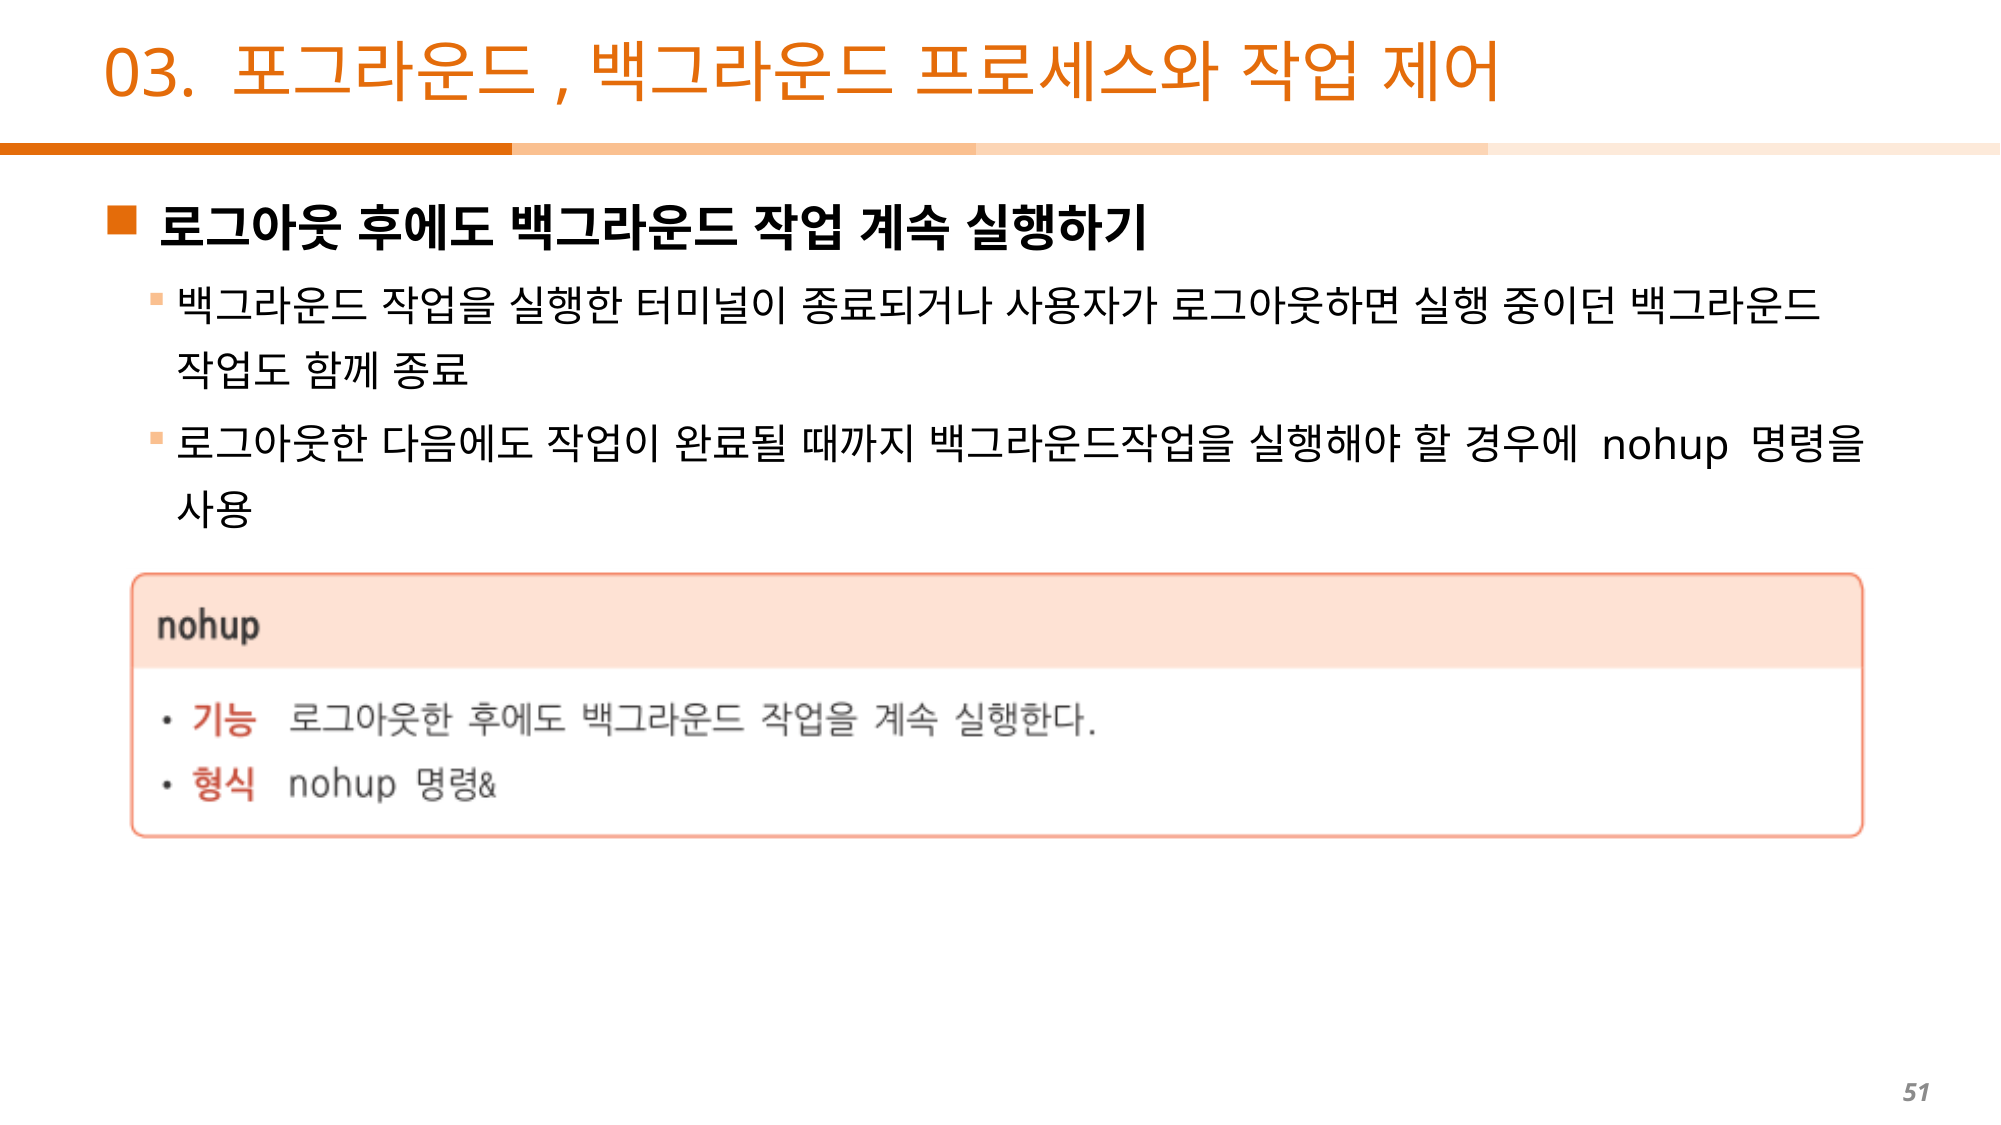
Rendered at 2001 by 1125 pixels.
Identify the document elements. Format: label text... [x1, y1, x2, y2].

picture [125, 567, 1875, 845]
list 로그아웃 후에도 백그라운드 작업 계속 실행하기 백그라운드 작업을 실행한 터미널이 종료되거나 사용자가 로그아웃하면 실행 중이던 백그라운드 작업도 함께 종료 로그아웃한 다음에도 작업이 완료될 때까지 백그라운드작업을 실행해야 할 경우에 nohup 명령을 사용 [88, 176, 1920, 1083]
title 03. 포그라운드,백그라운드 프로세스와 작업 제어 [88, 18, 1920, 122]
